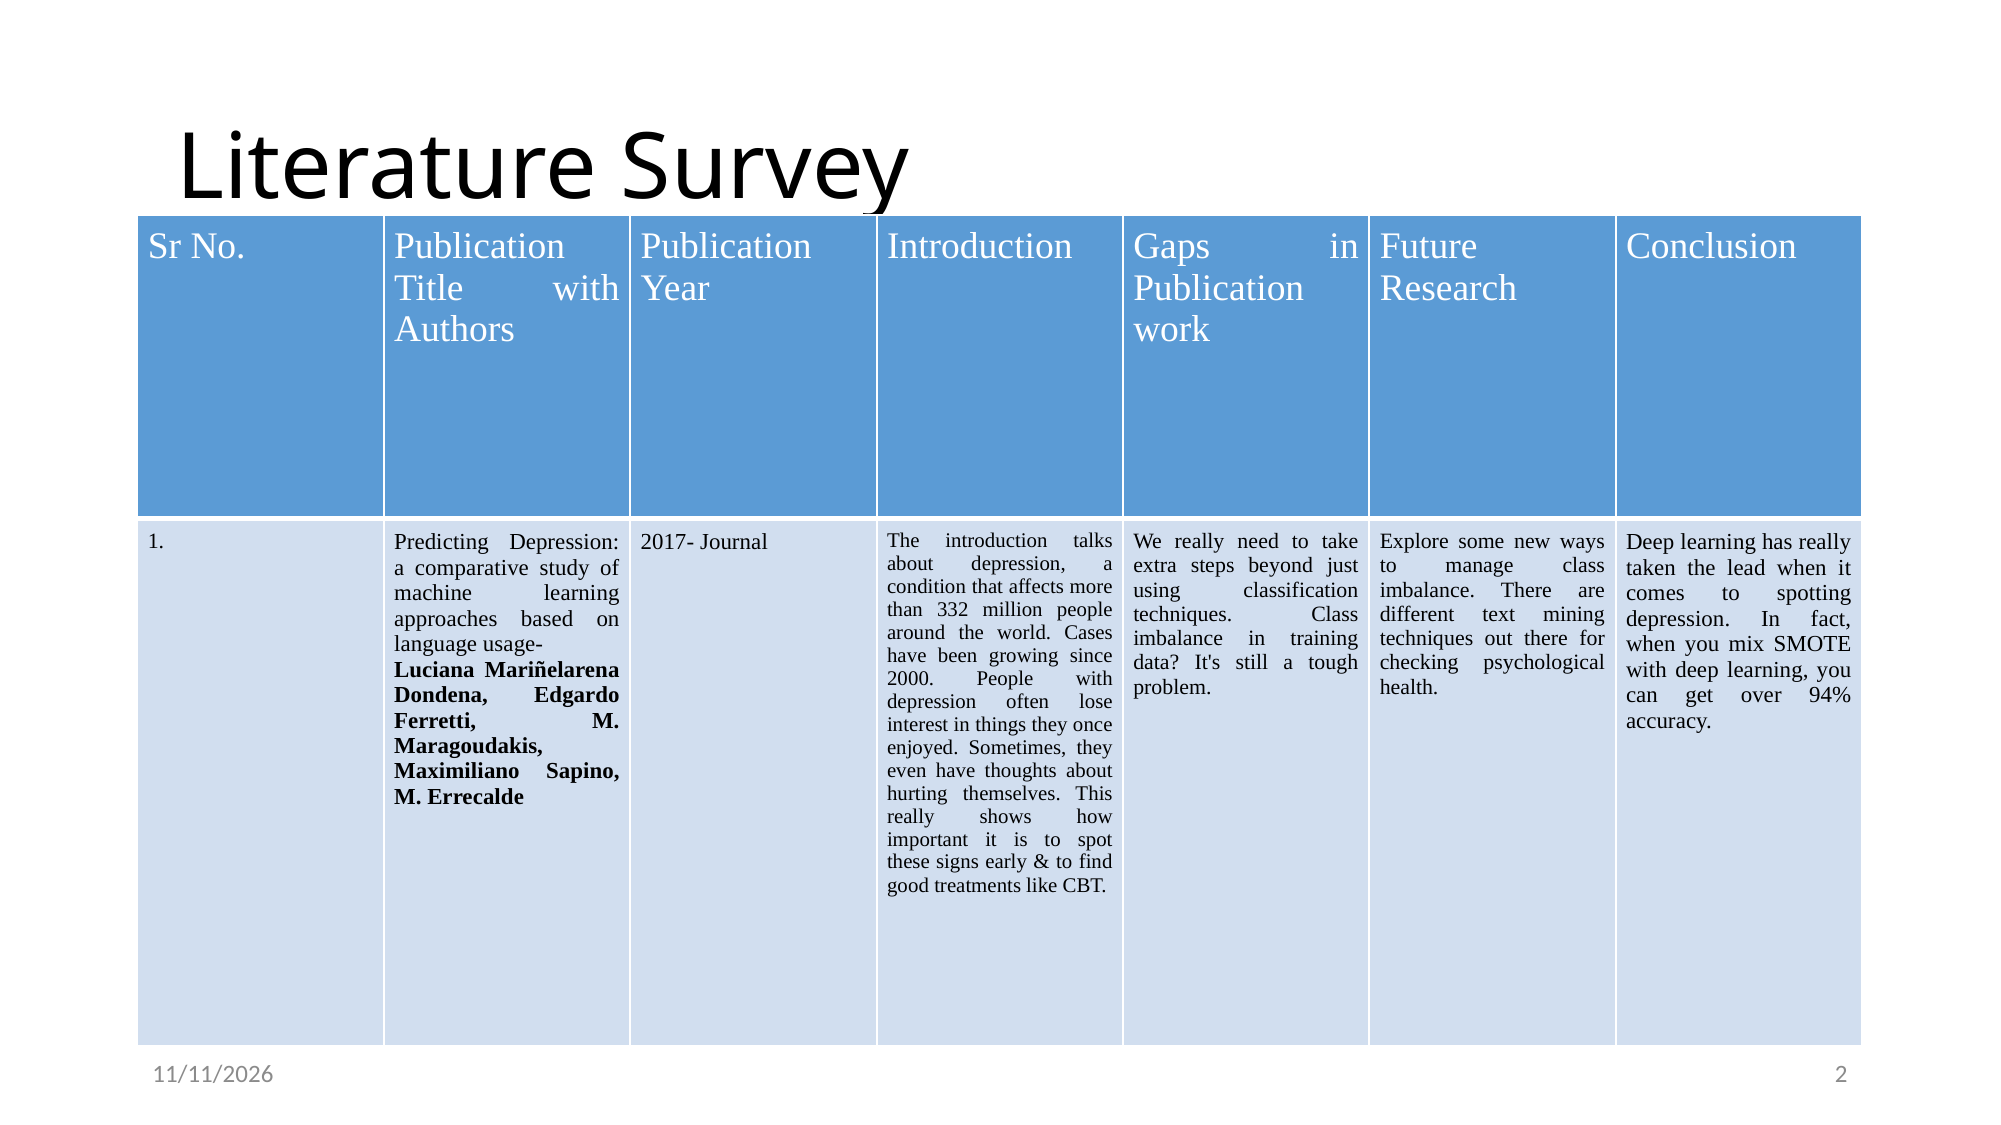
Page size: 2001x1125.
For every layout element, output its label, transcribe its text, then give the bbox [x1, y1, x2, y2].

title Literature Survey [137, 59, 1863, 214]
table_cell Predicting Depression: a comparative study of machine learning approaches based on language usage- Luciana Mariñelarena Dondena, Edgardo Ferretti, M. Maragoudakis, Maximiliano Sapino, M. Errecalde [385, 521, 629, 1045]
slide_number 2 [1412, 1047, 1863, 1103]
table_header Publication Title with Authors [385, 216, 629, 516]
table_header Conclusion [1617, 216, 1861, 516]
table_header Publication Year [631, 216, 876, 516]
table_cell The introduction talks about depression, a condition that affects more than 332 million people around the world. Cases have been growing since 2000. People with depression often lose interest in things they once enjoyed. Sometimes, they even have thoughts about hurting themselves. This really shows how important it is to spot these signs early & to find good treatments like CBT. [878, 521, 1122, 1045]
table_cell We really need to take extra steps beyond just using classification techniques. Class imbalance in training data? It's still a tough problem. [1124, 521, 1368, 1045]
table_cell Deep learning has really taken the lead when it comes to spotting depression. In fact, when you mix SMOTE with deep learning, you can get over 94% accuracy. [1617, 521, 1861, 1045]
table_header Gaps in Publication work [1124, 216, 1368, 516]
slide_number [137, 1047, 588, 1103]
table_header Introduction [878, 216, 1122, 516]
table_cell 1. [138, 521, 383, 1045]
table_cell 2017- Journal [631, 521, 876, 1045]
table_cell Explore some new ways to manage class imbalance. There are different text mining techniques out there for checking psychological health. [1370, 521, 1615, 1045]
table_header Future Research [1370, 216, 1615, 516]
table_header Sr No. [138, 216, 383, 516]
